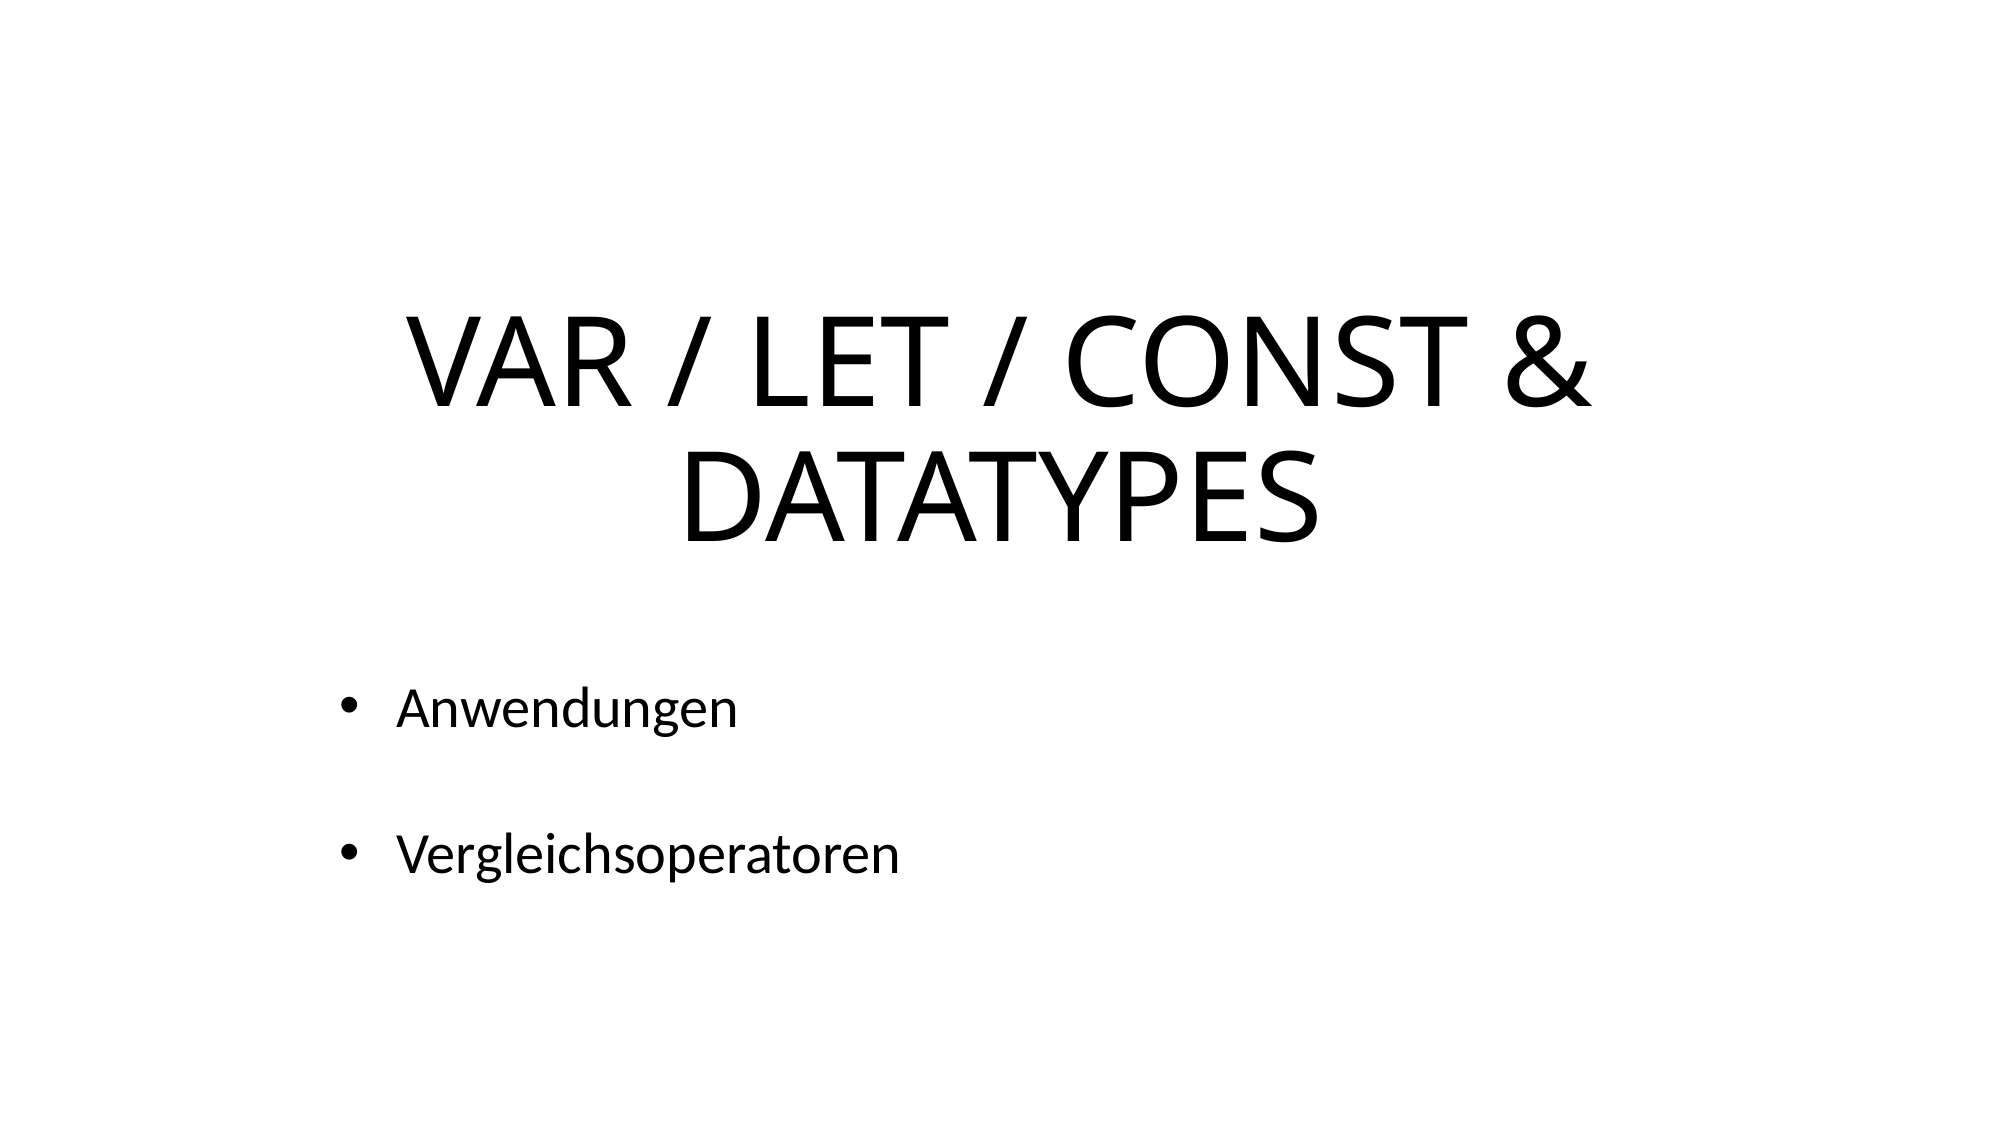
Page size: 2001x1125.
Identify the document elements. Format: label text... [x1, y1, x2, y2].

subtitle Anwendungen Vergleichsoperatoren [249, 669, 1750, 941]
title VAR / LET / CONST & DATATYPES [249, 184, 1750, 576]
